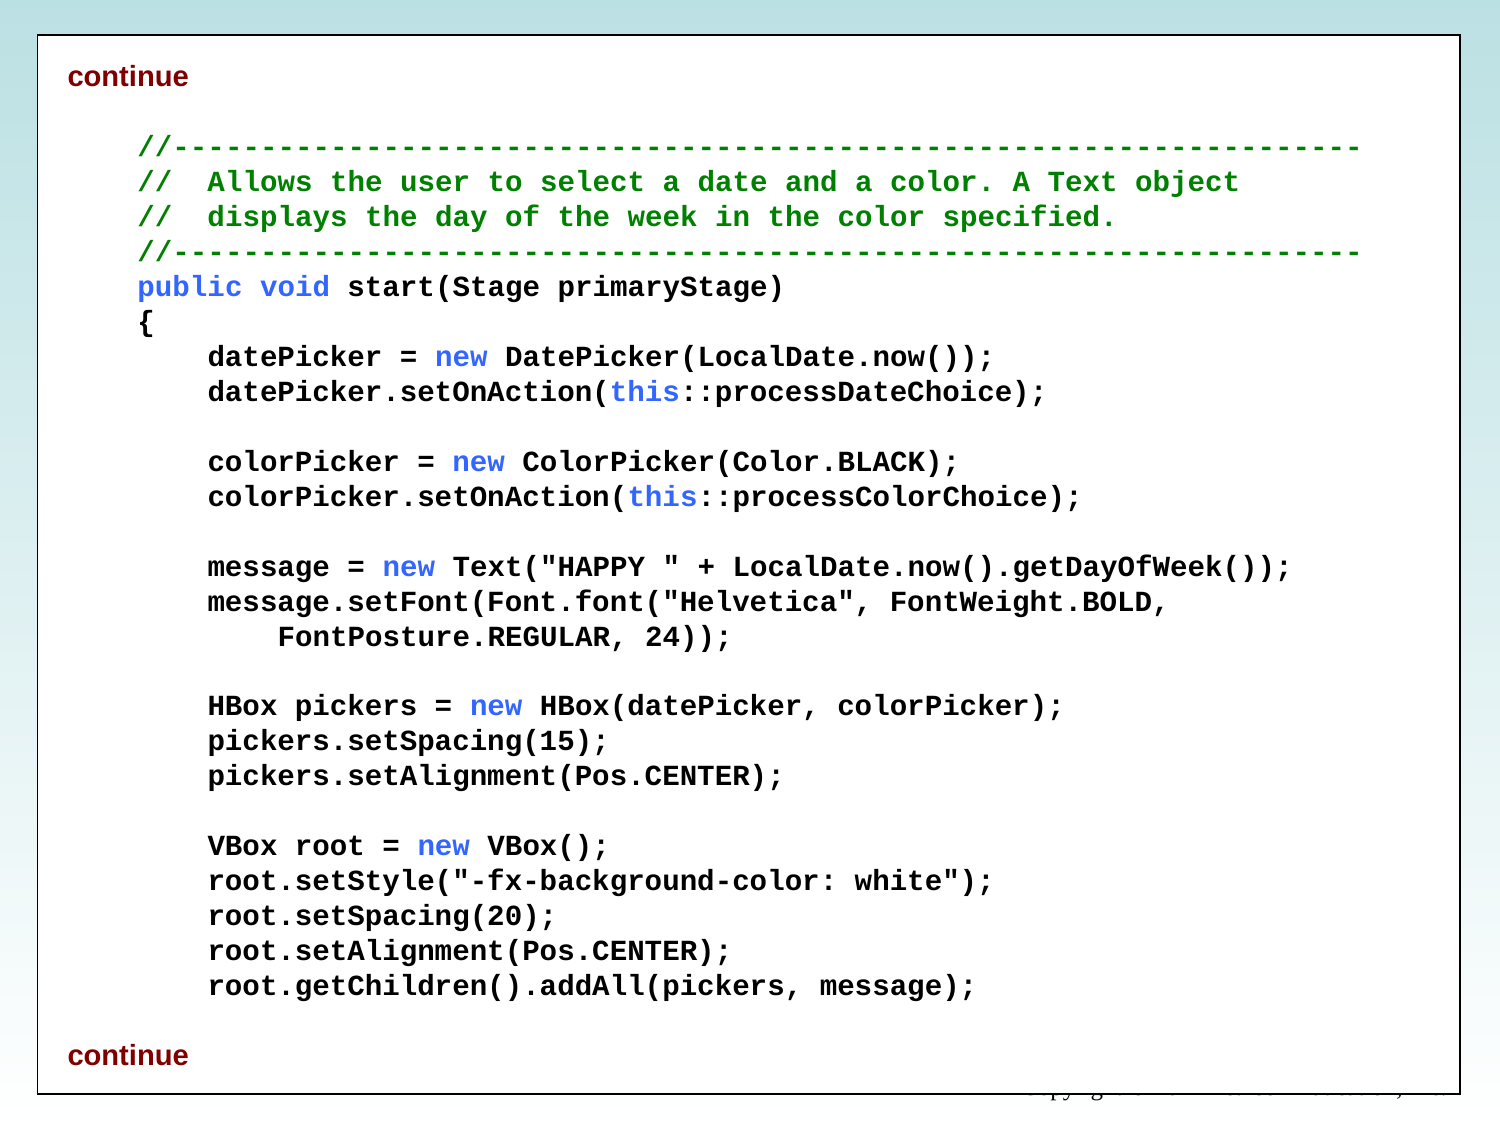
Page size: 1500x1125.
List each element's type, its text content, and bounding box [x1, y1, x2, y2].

text_box continue //-------------------------------------------------------------------- // Allows the user to select a date and a color. A Text object // displays the day of the week in the color specified. //-------------------------------------------------------------------- public void start(Stage primaryStage) { datePicker = new DatePicker(LocalDate.now()); datePicker.setOnAction(this::processDateChoice); colorPicker = new ColorPicker(Color.BLACK); colorPicker.setOnAction(this::processColorChoice); message = new Text("HAPPY " + LocalDate.now().getDayOfWeek()); message.setFont(Font.font("Helvetica", FontWeight.BOLD, FontPosture.REGULAR, 24)); HBox pickers = new HBox(datePicker, colorPicker); pickers.setSpacing(15); pickers.setAlignment(Pos.CENTER); VBox root = new VBox(); root.setStyle("-fx-background-color: white"); root.setSpacing(20); root.setAlignment(Pos.CENTER); root.getChildren().addAll(pickers, message); continue [37, 34, 1461, 1094]
footer Copyright © 2017 Pearson Education, Inc. [549, 1062, 1463, 1114]
